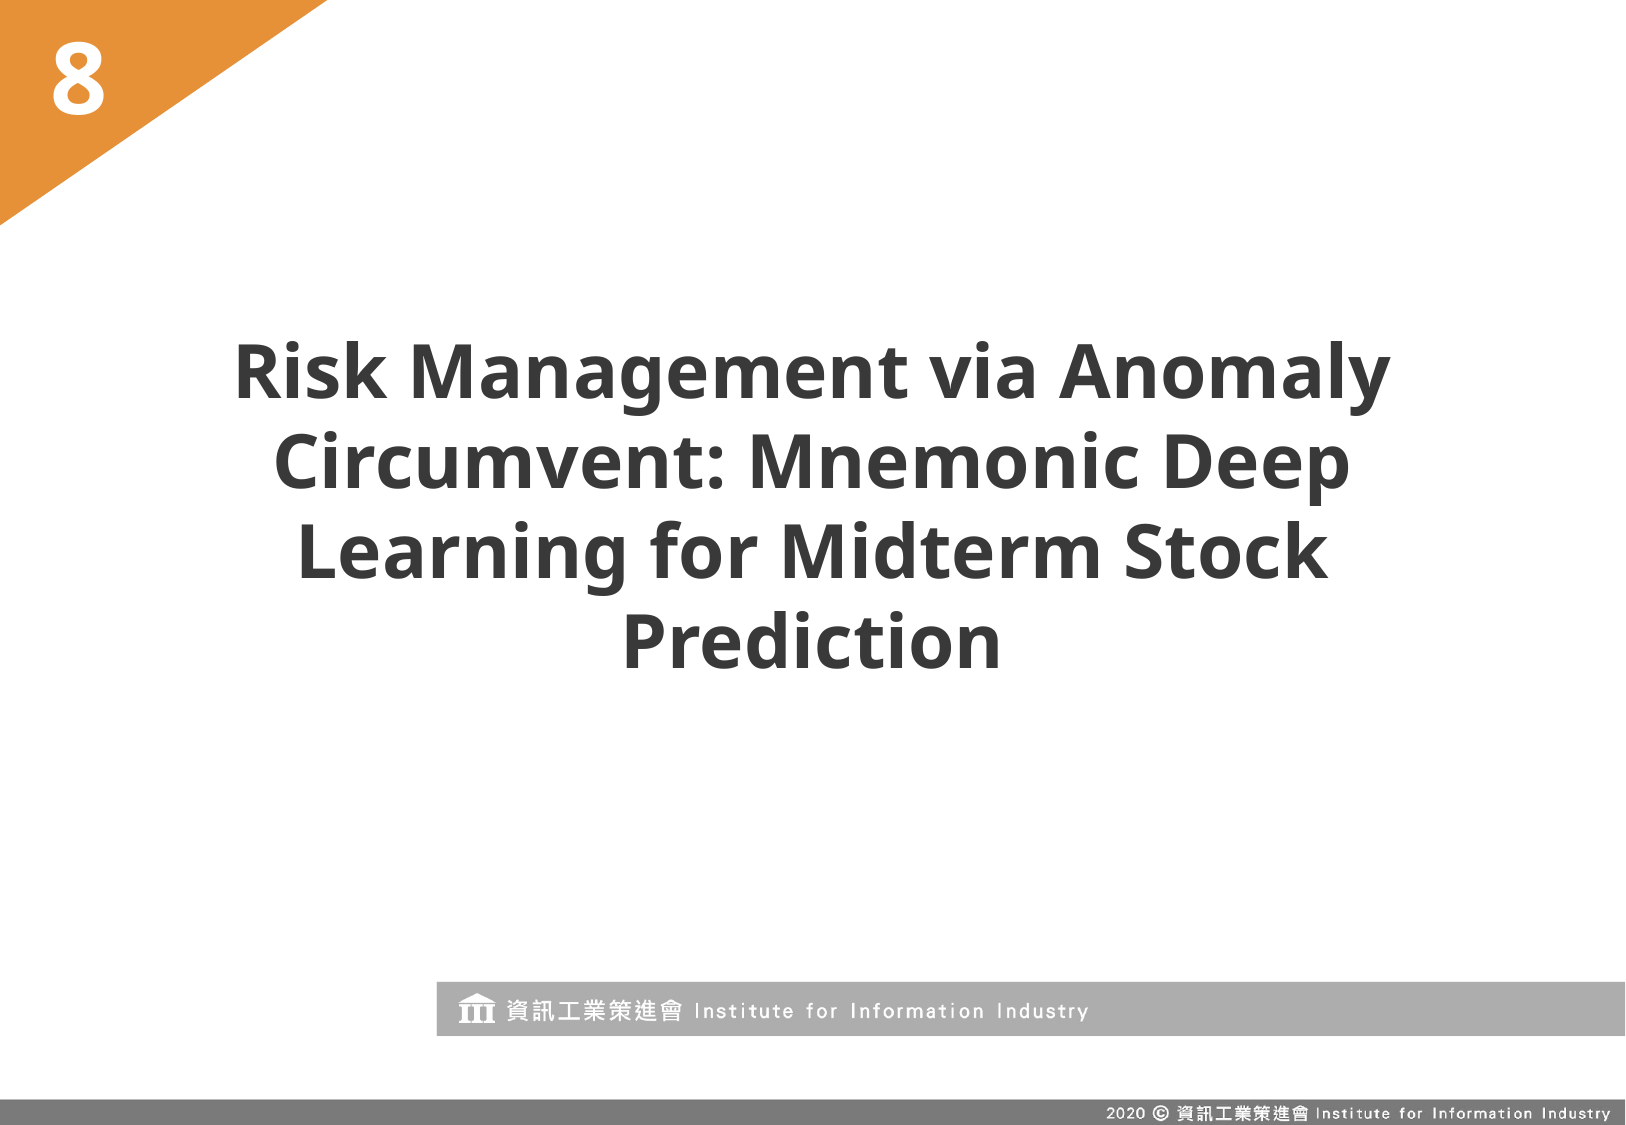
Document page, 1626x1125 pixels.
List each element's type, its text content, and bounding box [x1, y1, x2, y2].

title Risk Management via Anomaly Circumvent: Mnemonic Deep Learning for Midterm Stock Prediction [103, 444, 1522, 563]
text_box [0, 0, 328, 226]
picture [0, 0, 1626, 1125]
